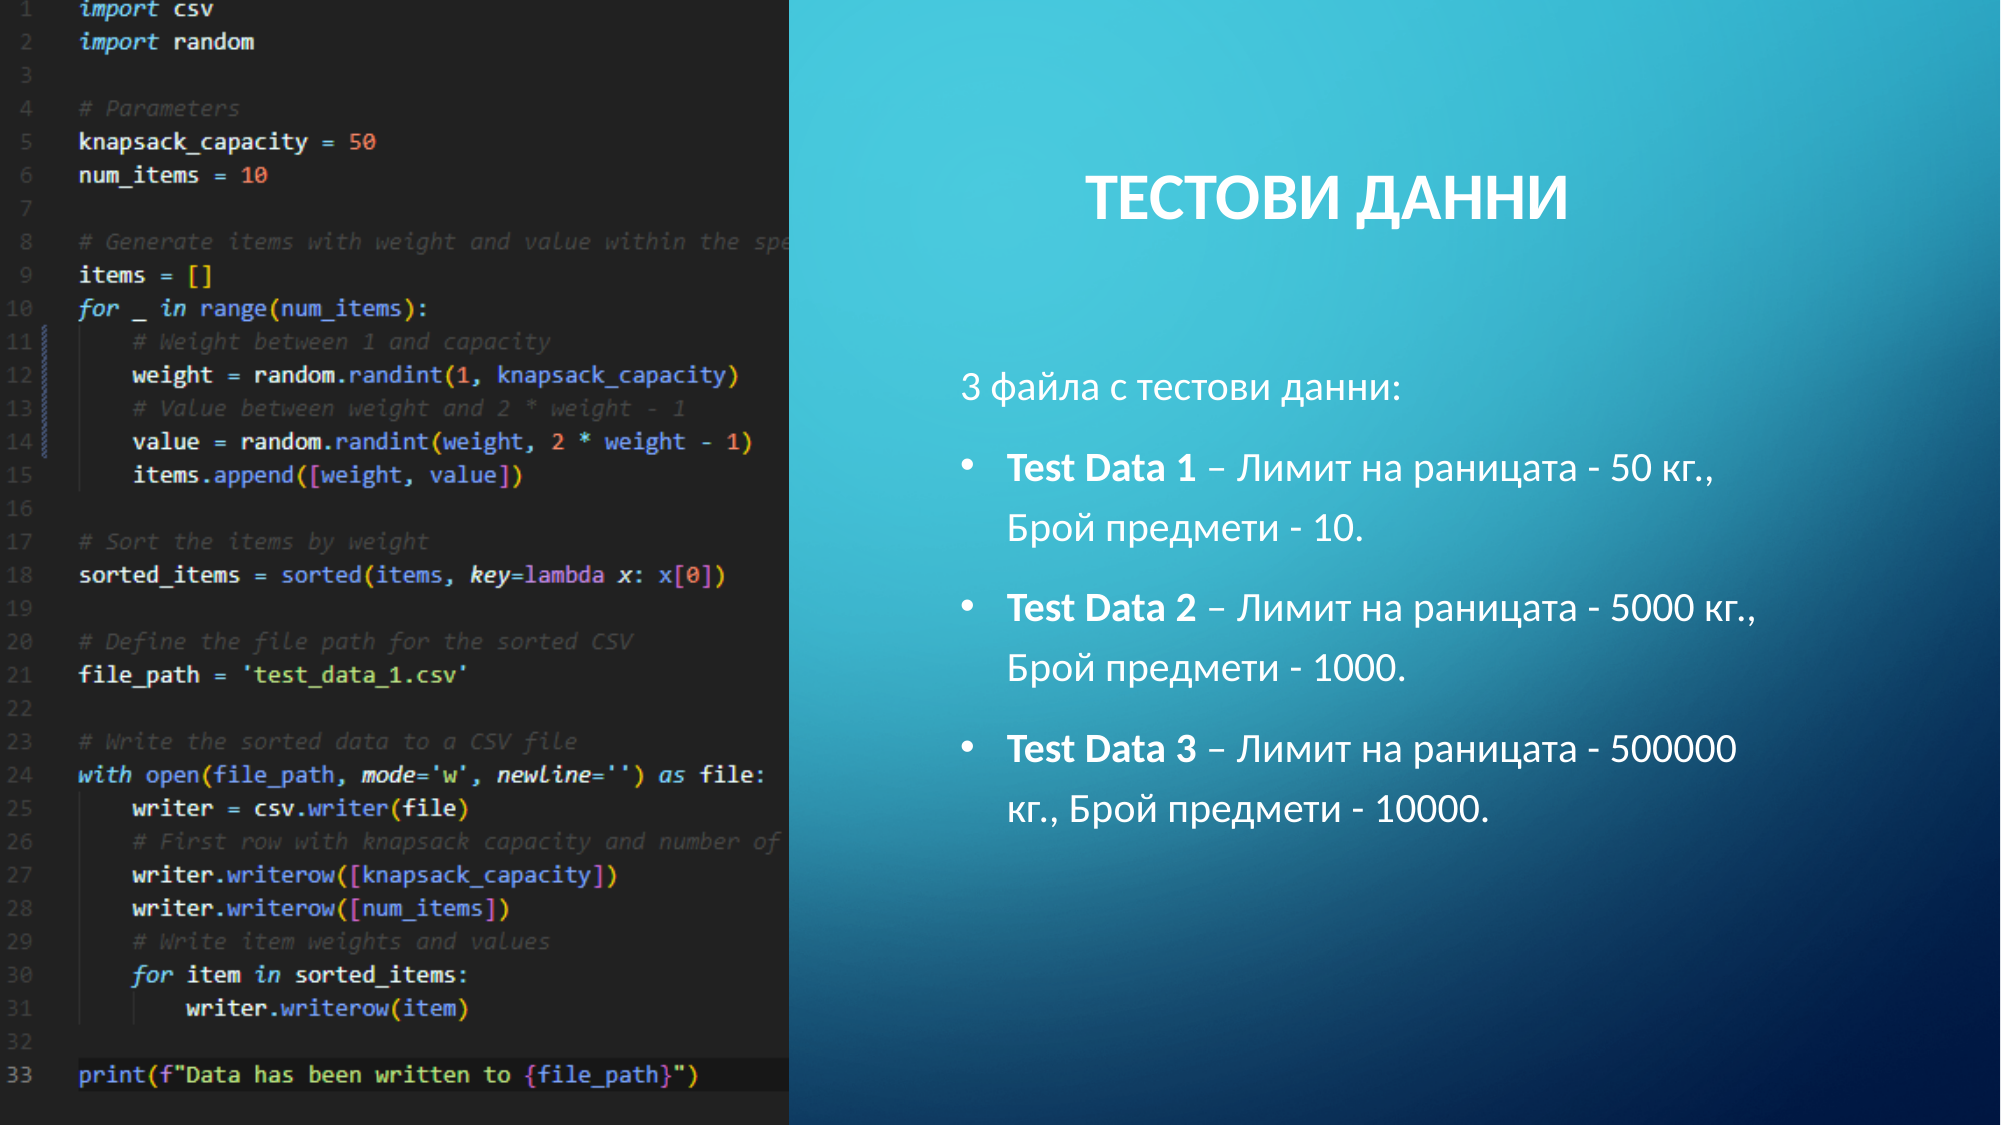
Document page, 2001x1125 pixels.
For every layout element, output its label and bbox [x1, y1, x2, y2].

text_box [790, 0, 2000, 1125]
picture [0, 0, 789, 1125]
